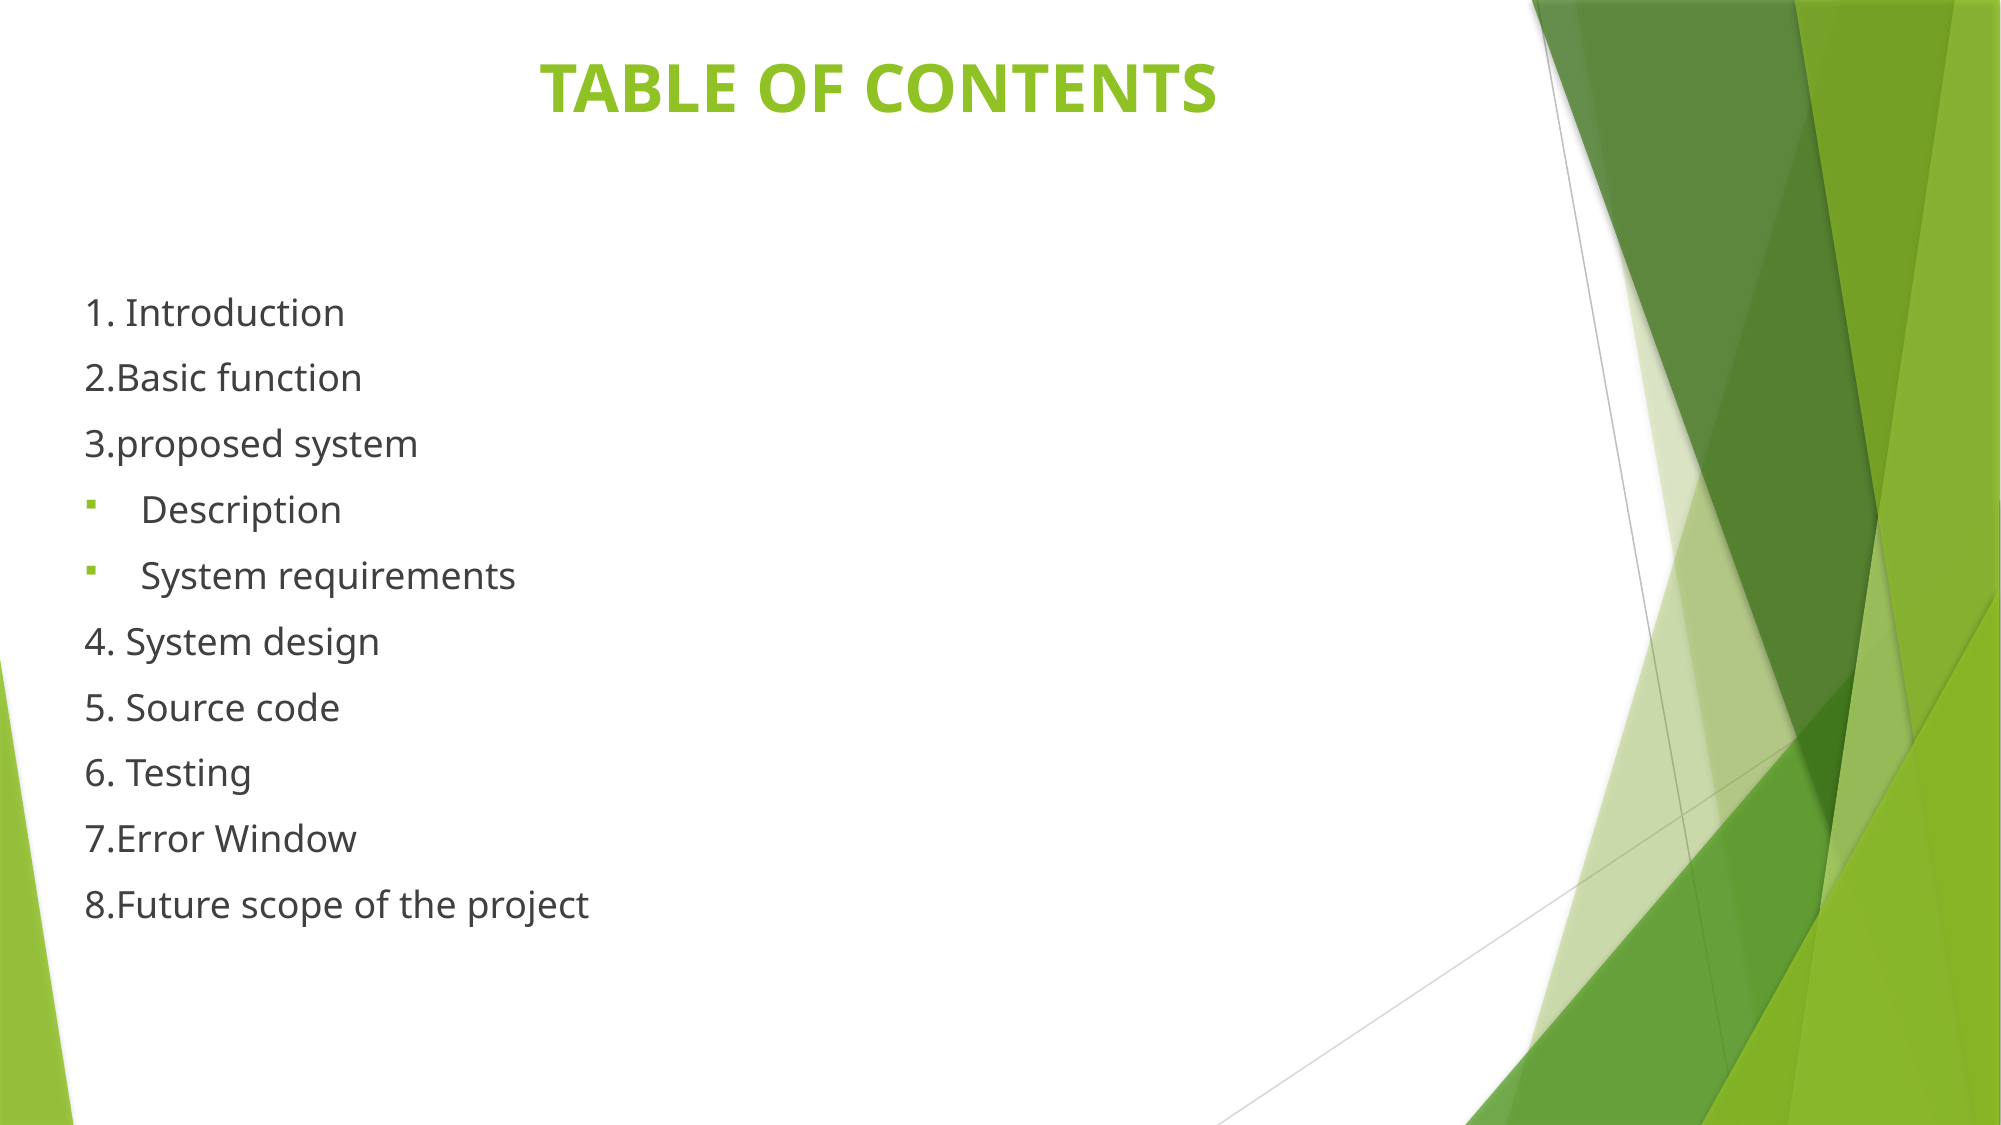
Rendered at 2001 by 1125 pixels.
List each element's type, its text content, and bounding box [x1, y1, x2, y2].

title TABLE OF CONTENTS [173, 37, 1584, 262]
list 1. Introduction 2.Basic function 3.proposed system Description System requirements 4. System design 5. Source code 6. Testing 7.Error Window 8.Future scope of the project [69, 280, 1480, 1003]
